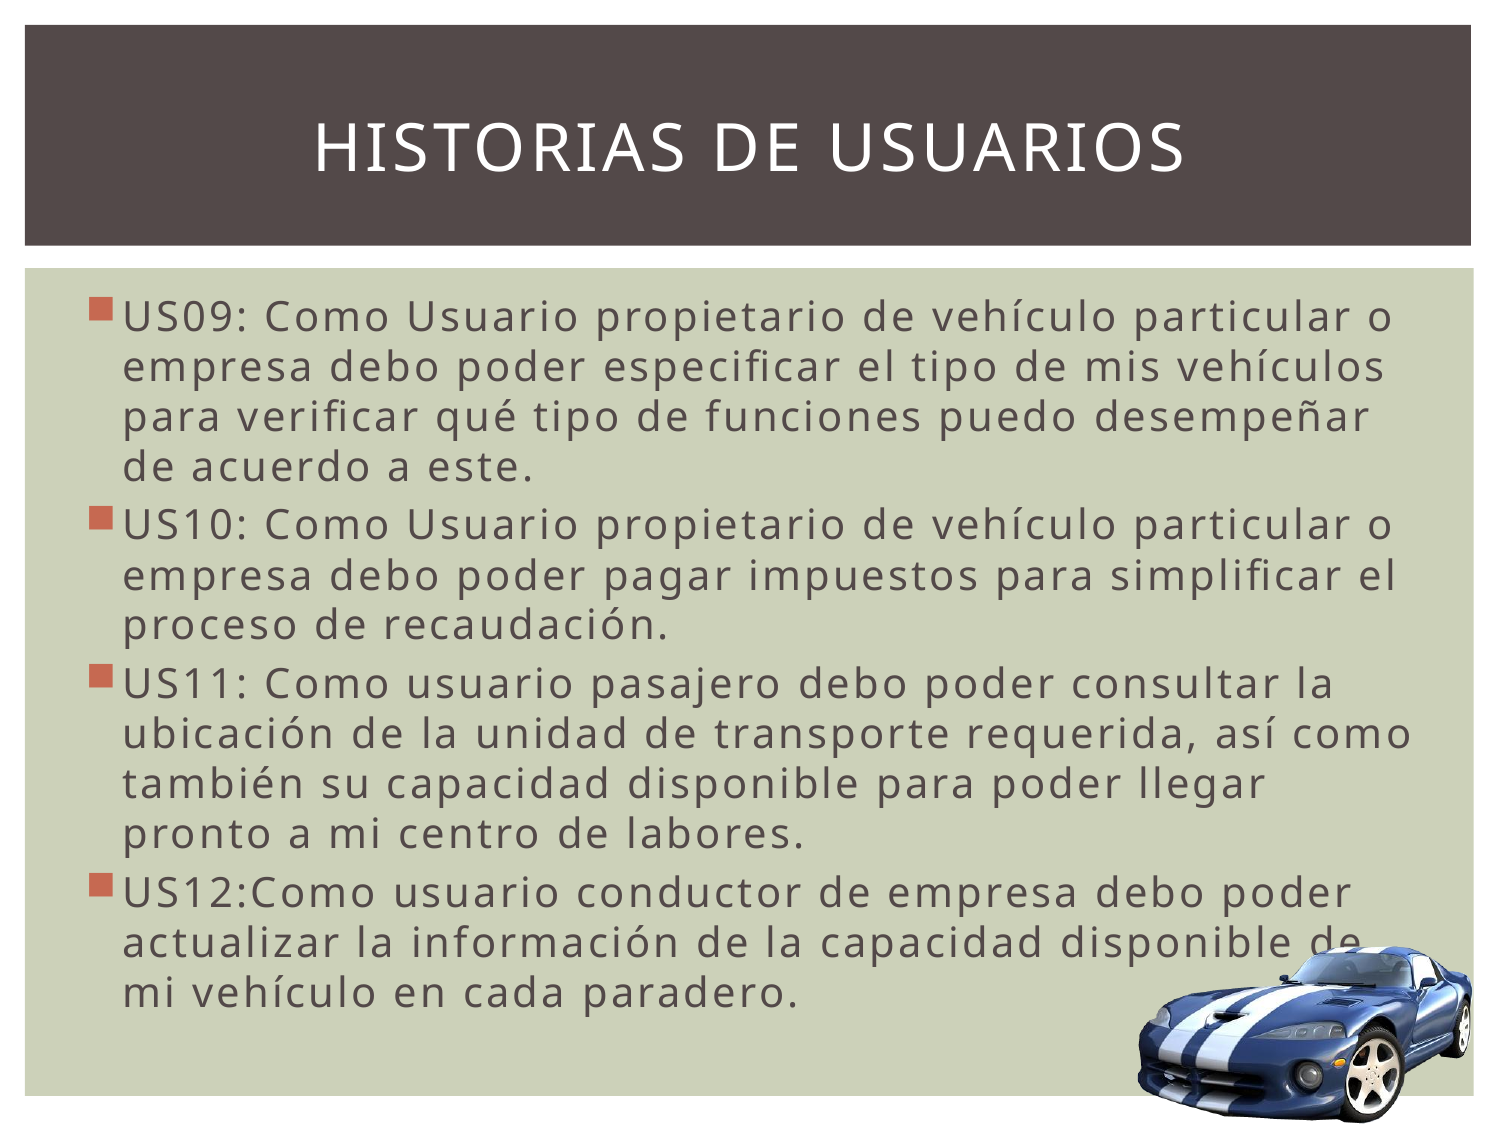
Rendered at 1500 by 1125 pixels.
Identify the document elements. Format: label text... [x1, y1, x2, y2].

title Historias de usuarios [62, 58, 1438, 232]
picture [1119, 887, 1495, 1125]
list US09: Como Usuario propietario de vehículo particular o empresa debo poder especificar el tipo de mis vehículos para verificar qué tipo de funciones puedo desempeñar de acuerdo a este. US10: Como Usuario propietario de vehículo particular o empresa debo poder pagar impuestos para simplificar el proceso de recaudación. US11: Como usuario pasajero debo poder consultar la ubicación de la unidad de transporte requerida, así como también su capacidad disponible para poder llegar pronto a mi centro de labores. US12:Como usuario conductor de empresa debo poder actualizar la información de la capacidad disponible de mi vehículo en cada paradero. [62, 281, 1442, 1063]
